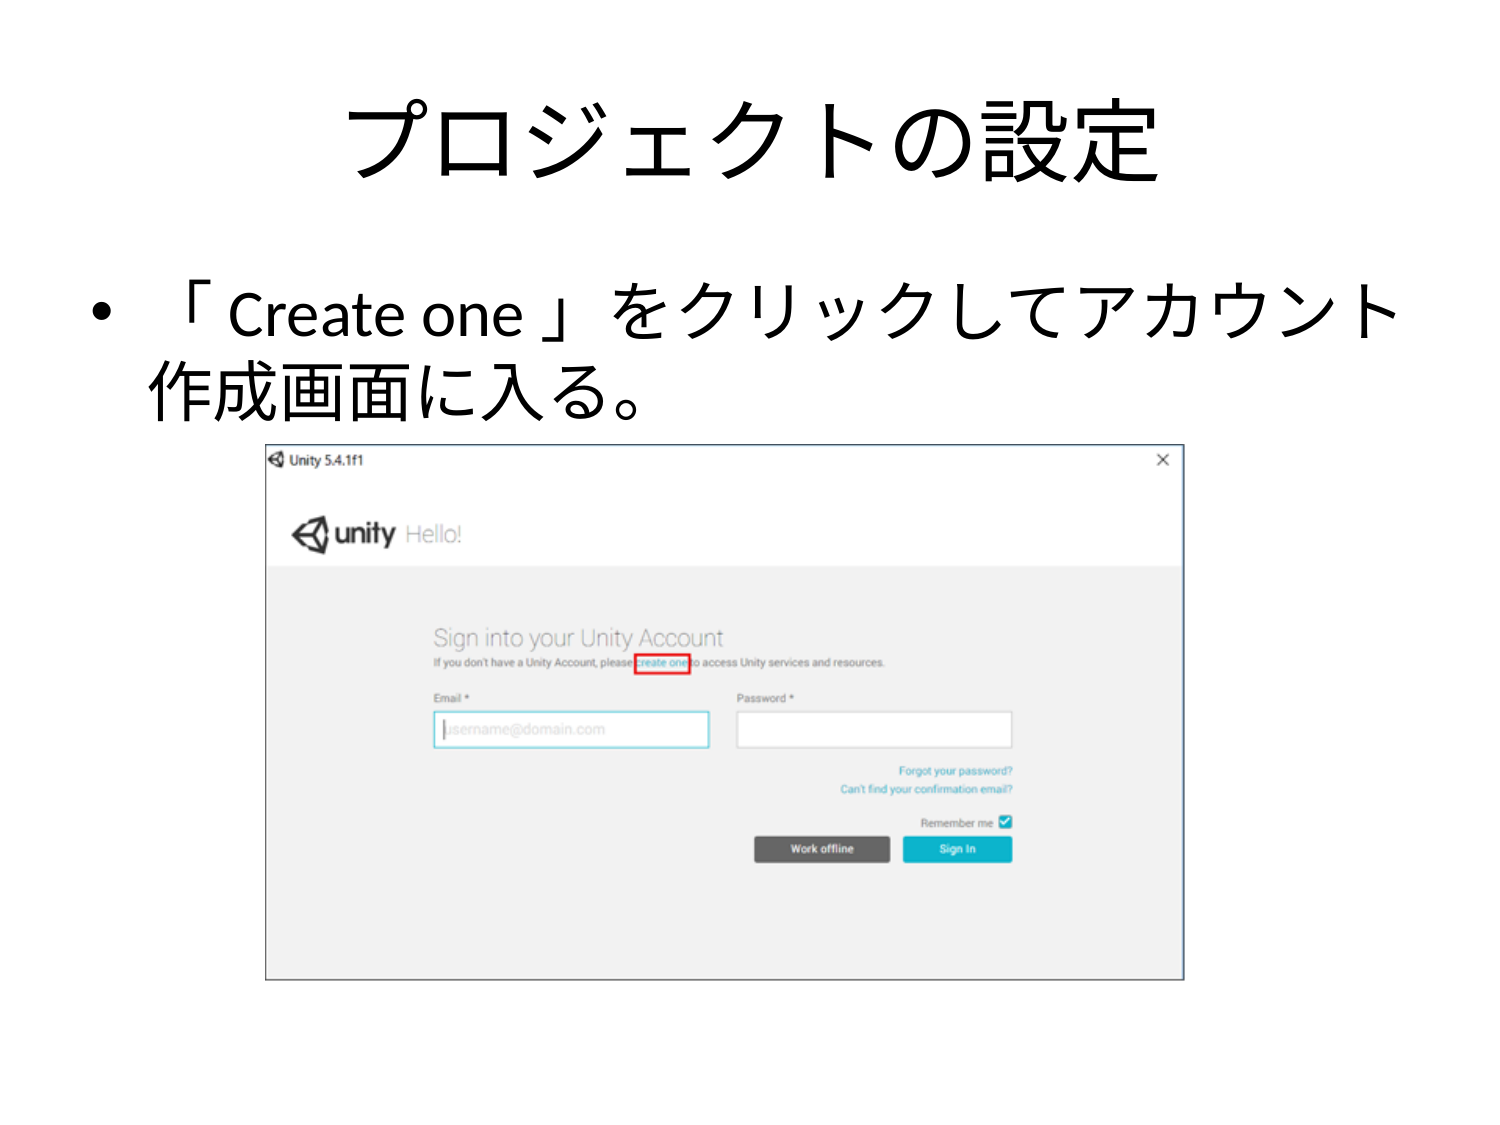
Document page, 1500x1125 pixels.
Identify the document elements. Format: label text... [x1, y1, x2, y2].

title プロジェクトの設定 [75, 45, 1425, 233]
list 「Create one」をクリックしてアカウント作成画面に入る。 [75, 262, 1425, 445]
picture [265, 444, 1188, 984]
